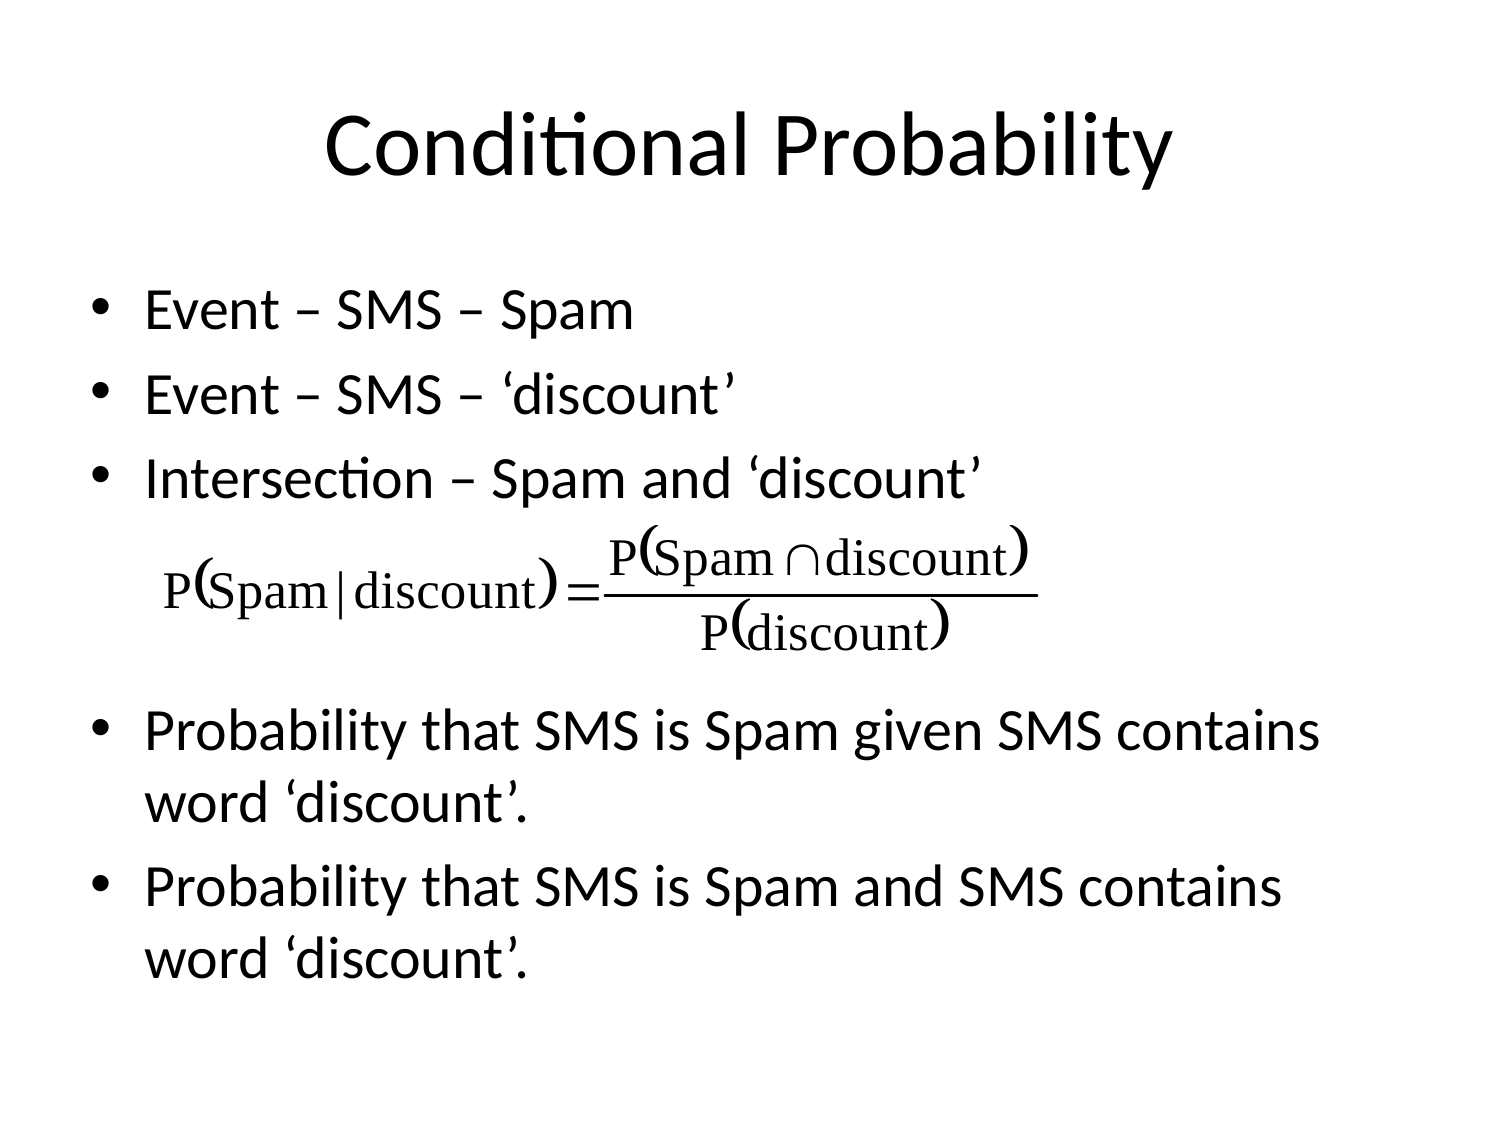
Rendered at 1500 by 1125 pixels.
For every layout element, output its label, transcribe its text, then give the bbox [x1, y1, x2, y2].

list Event – SMS – Spam Event – SMS – ‘discount’ Intersection – Spam and ‘discount’ Probability that SMS is Spam given SMS contains word ‘discount’. Probability that SMS is Spam and SMS contains word ‘discount’. [75, 262, 1425, 1005]
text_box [154, 524, 1051, 671]
title Conditional Probability [75, 45, 1425, 233]
